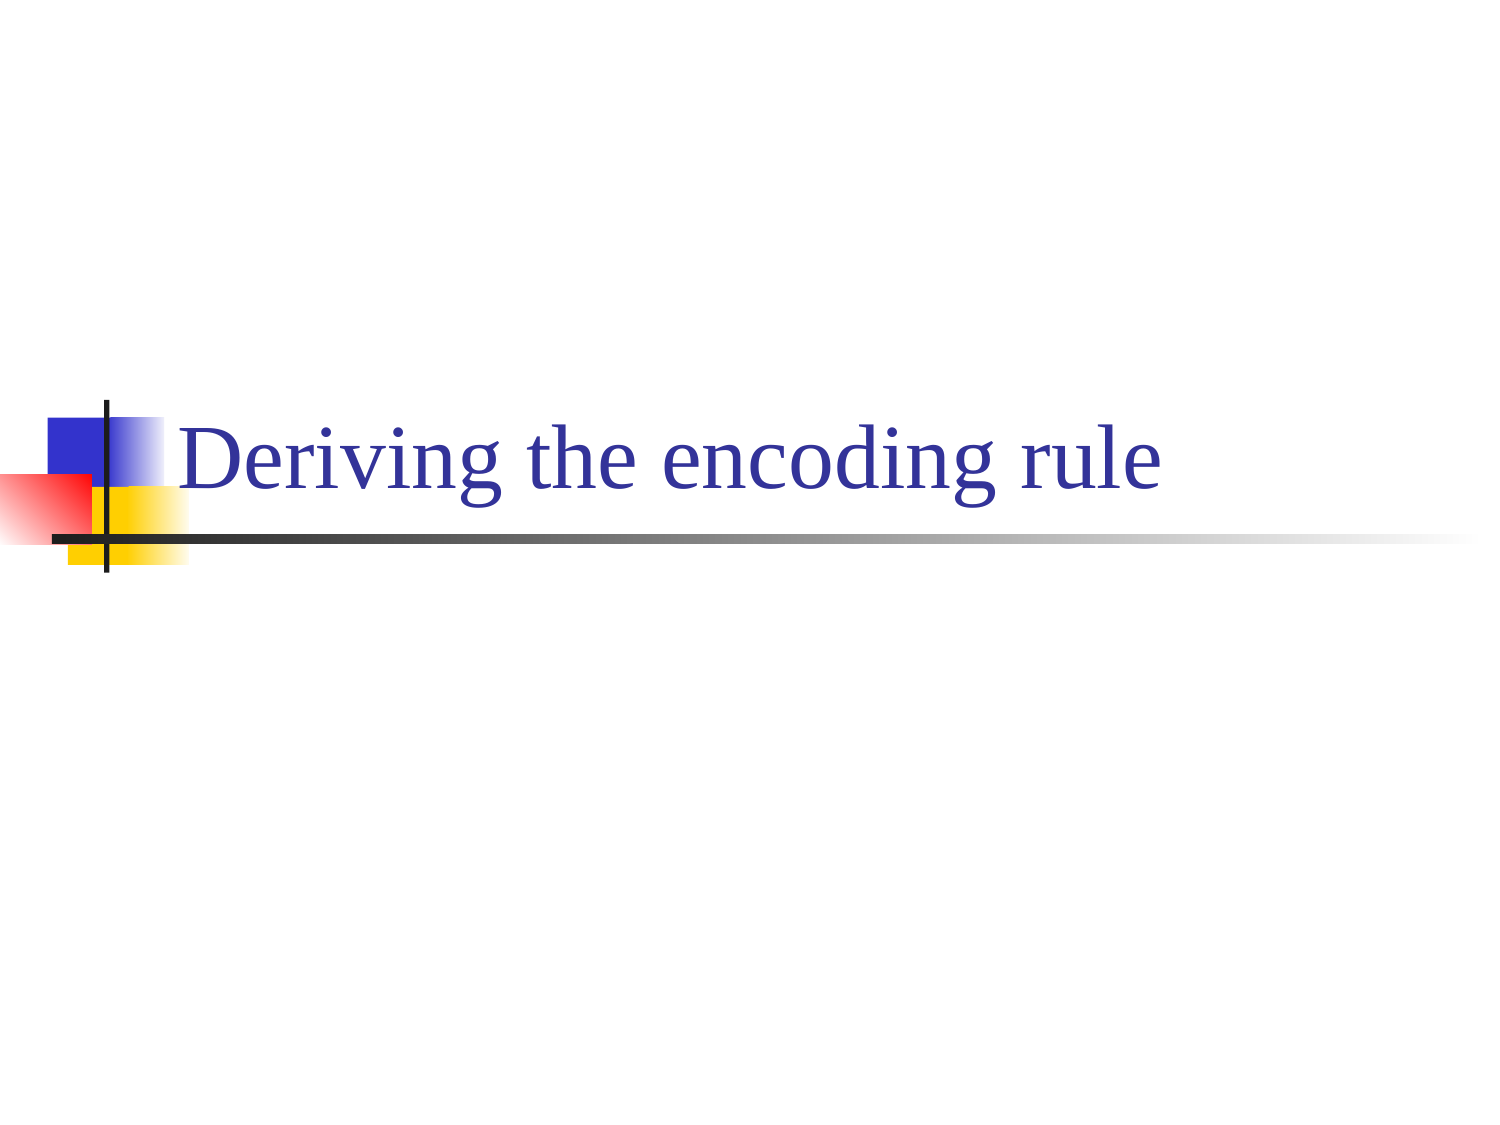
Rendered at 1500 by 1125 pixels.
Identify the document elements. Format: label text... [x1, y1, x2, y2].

title Deriving the encoding rule [162, 275, 1438, 515]
